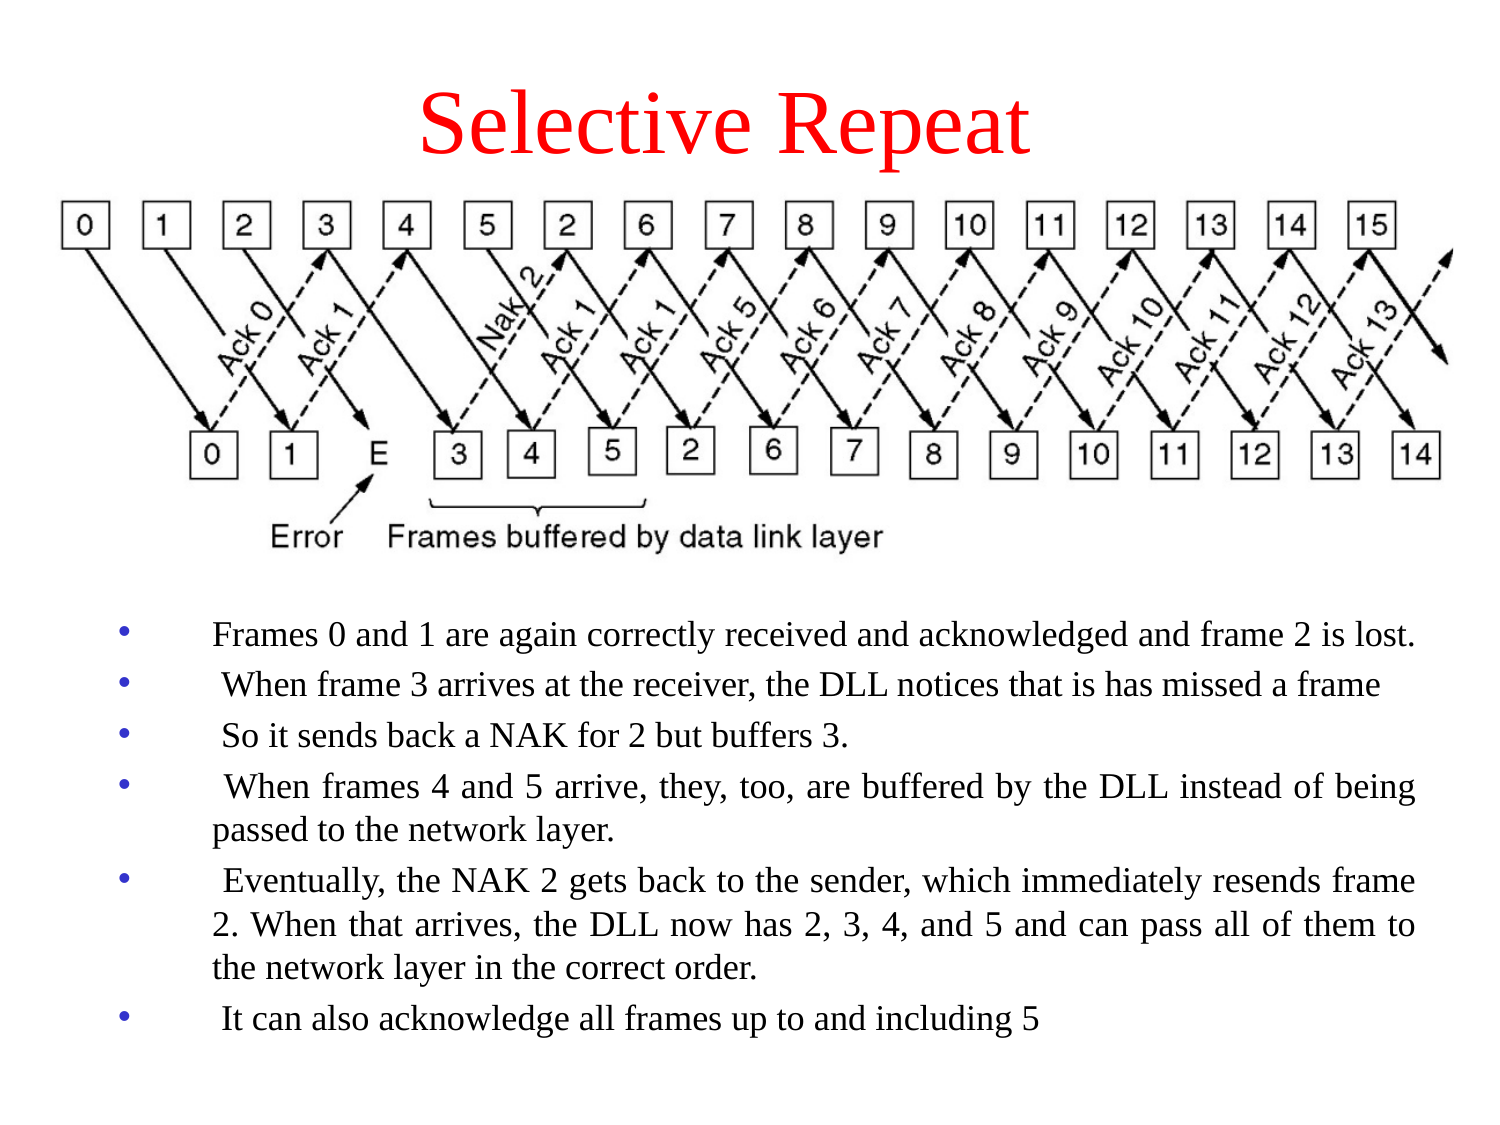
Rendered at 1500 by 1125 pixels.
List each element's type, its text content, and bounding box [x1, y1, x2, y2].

title Selective Repeat [102, 59, 1370, 171]
list Frames 0 and 1 are again correctly received and acknowledged and frame 2 is lost. When frame 3 arrives at the receiver, the DLL notices that is has missed a frame So it sends back a NAK for 2 but buffers 3. When frames 4 and 5 arrive, they, too, are buffered by the DLL instead of being passed to the network layer. Eventually, the NAK 2 gets back to the sender, which immediately resends frame 2. When that arrives, the DLL now has 2, 3, 4, and 5 and can pass all of them to the network layer in the correct order. It can also acknowledge all frames up to and including 5 [102, 593, 1432, 1091]
picture [18, 173, 1454, 585]
